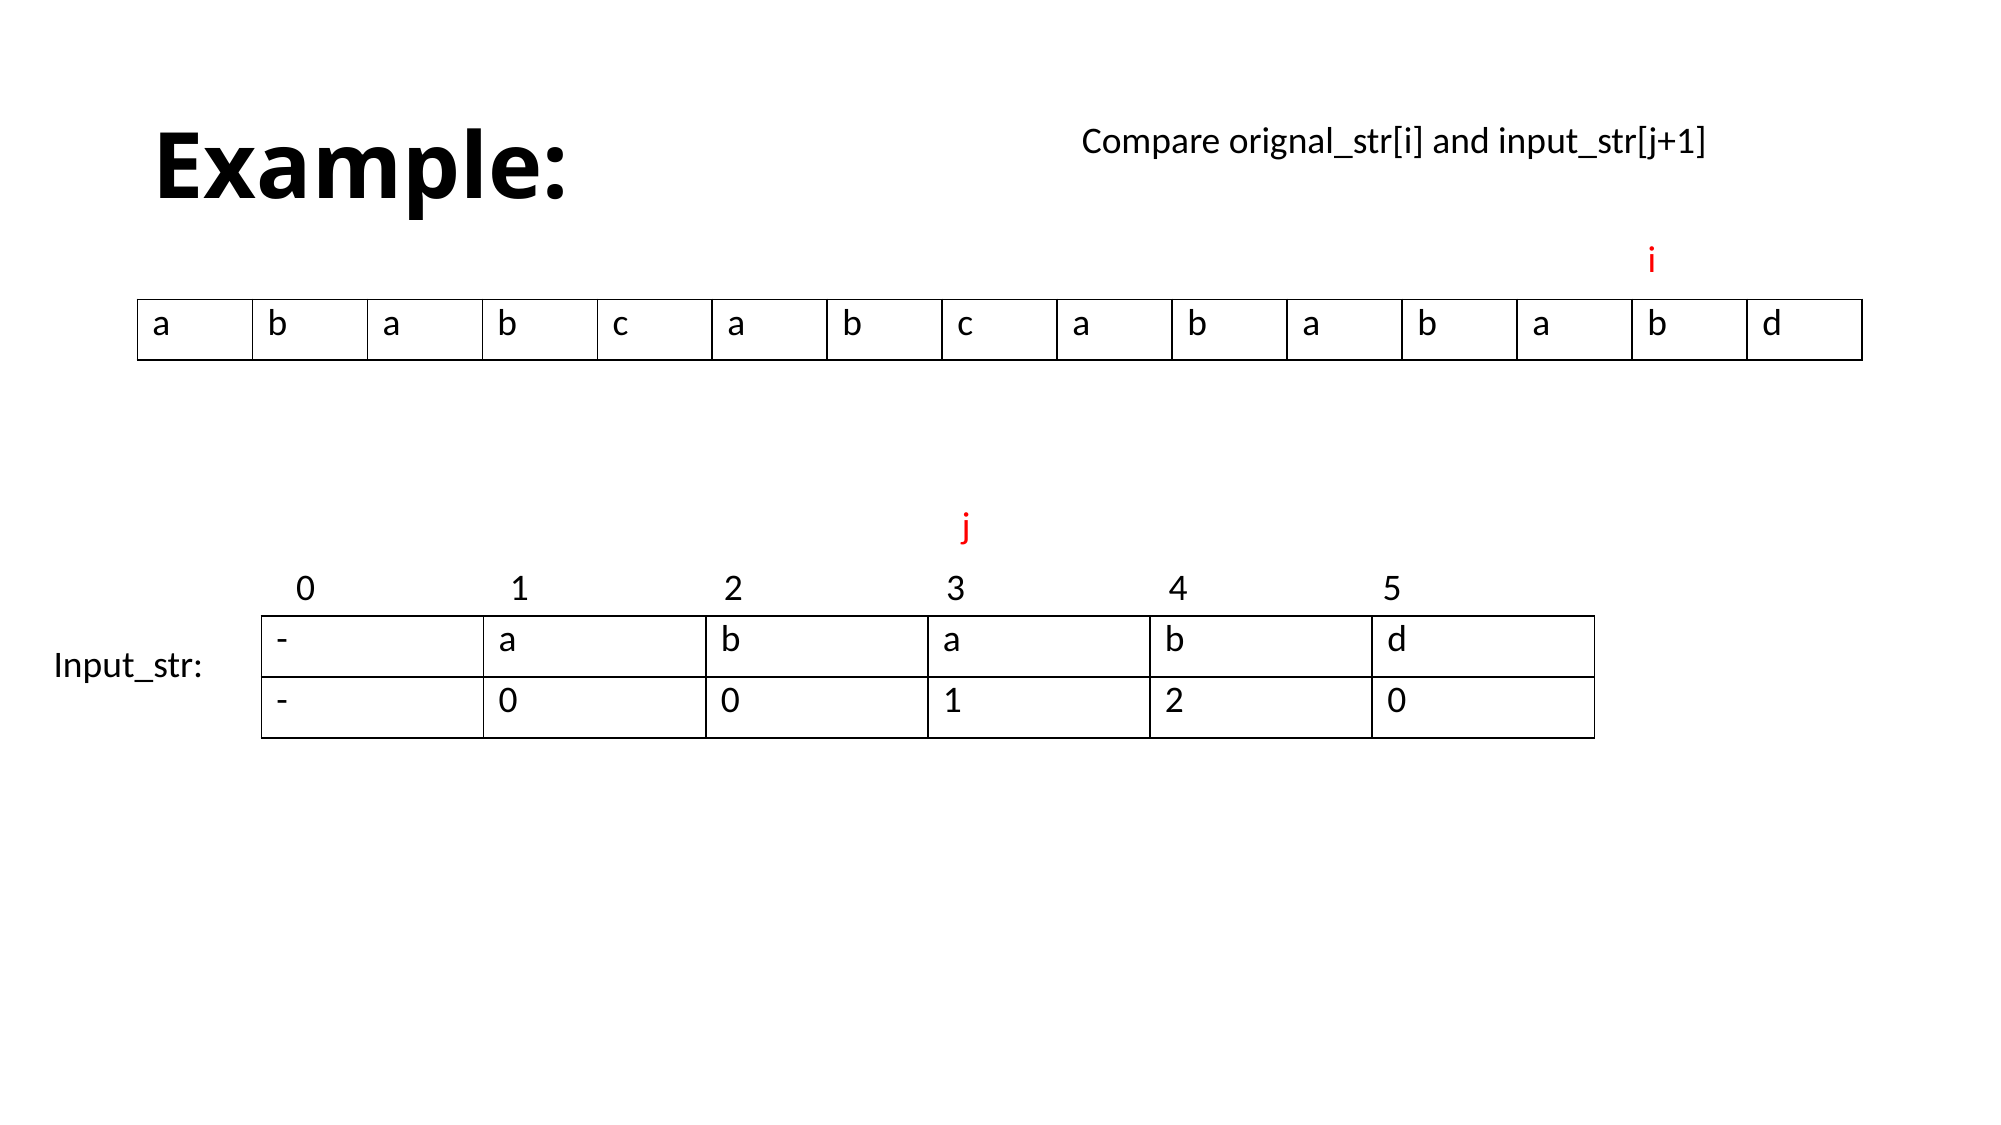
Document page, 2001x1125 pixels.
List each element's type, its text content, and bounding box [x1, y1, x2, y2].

table_header b [828, 300, 941, 359]
table_header c [943, 300, 1056, 359]
table_header - [262, 617, 483, 676]
table_header c [598, 300, 711, 359]
table_header d [1373, 617, 1594, 676]
table_header a [138, 300, 252, 359]
text_box 0 1 2 3 4 5 [281, 555, 1572, 615]
text_box j [946, 493, 1094, 553]
title Example: [137, 59, 1863, 278]
table_cell - [262, 678, 483, 737]
table_cell 0 [1373, 678, 1594, 737]
table_cell 0 [484, 678, 705, 737]
table_header d [1779, 300, 1861, 359]
table_header b [483, 300, 597, 359]
table_header a [713, 300, 826, 359]
table_header a [1058, 300, 1067, 359]
table_header a [929, 617, 1149, 676]
table_header a [368, 300, 482, 359]
table_cell 1 [929, 678, 1149, 737]
table_header a [484, 617, 705, 676]
table_header b [707, 617, 927, 676]
table_header b [1151, 617, 1371, 676]
text_box Input_str: [38, 632, 237, 693]
text_box Compare orignal_str[i] and input_str[j+1] [1067, 108, 1779, 484]
table_cell 2 [1151, 678, 1371, 737]
table_header b [253, 300, 367, 359]
table_cell 0 [707, 678, 927, 737]
